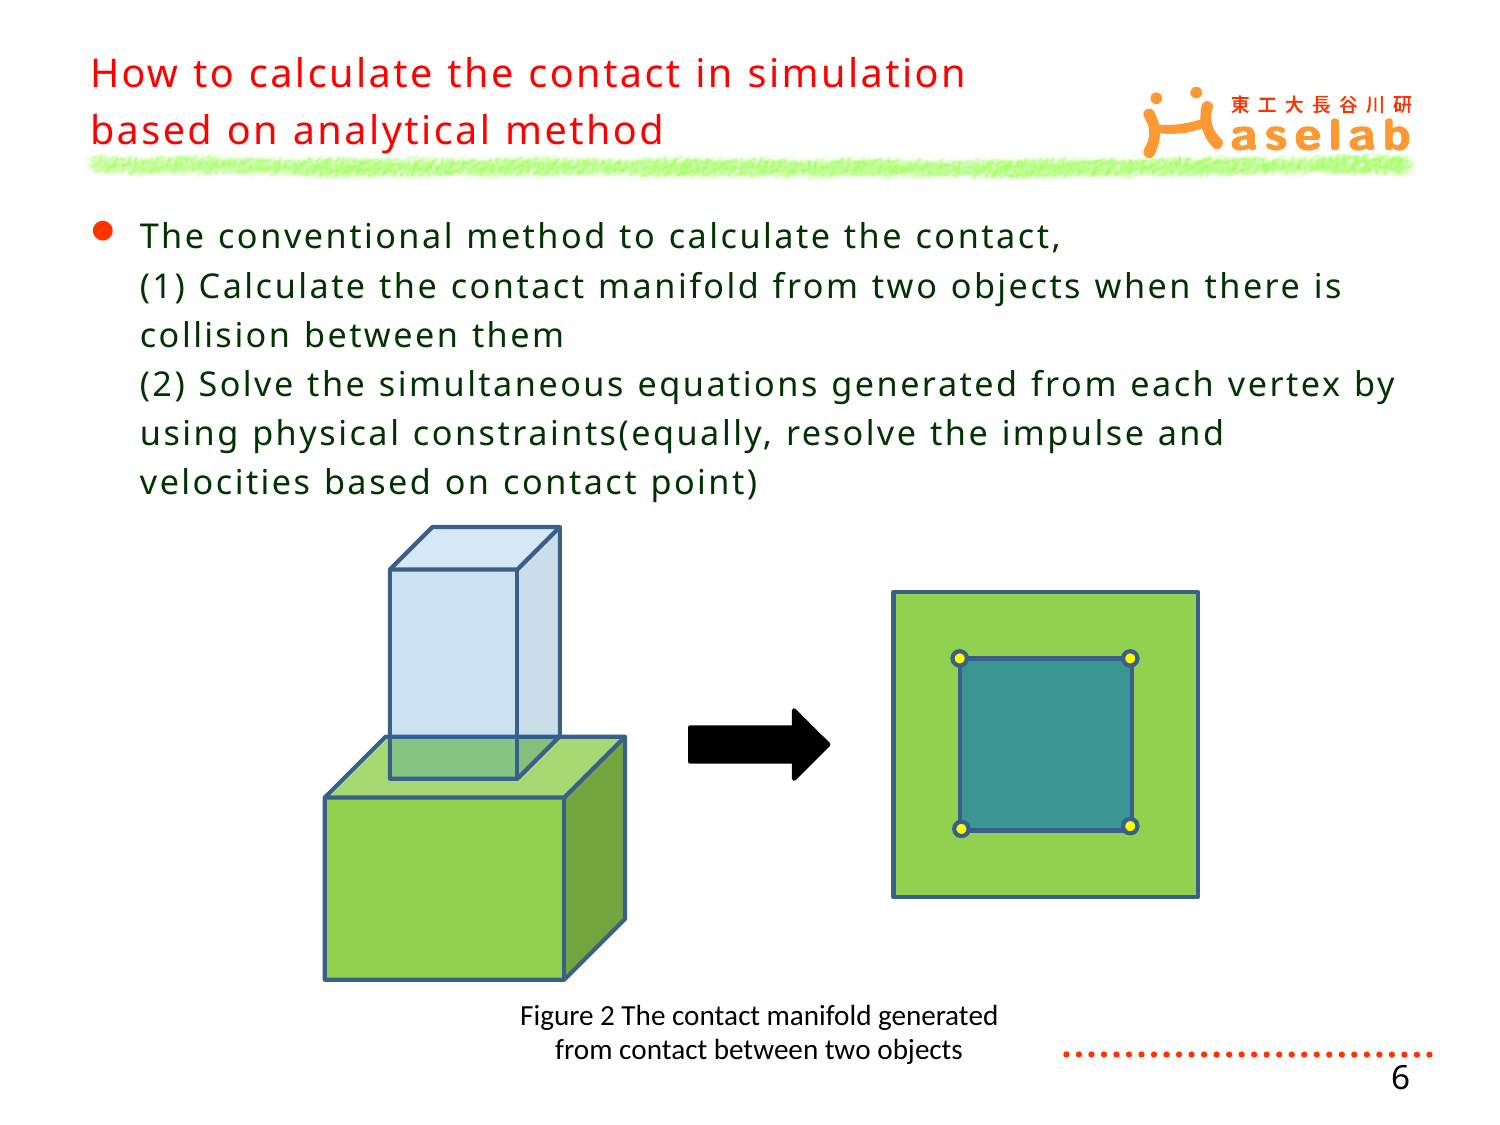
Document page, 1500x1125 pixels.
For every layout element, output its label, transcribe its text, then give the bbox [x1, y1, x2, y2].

slide_number 6 [1074, 1054, 1425, 1103]
title How to calculate the contact in simulation based on analytical method [75, 30, 1425, 160]
list The conventional method to calculate the contact, (1) Calculate the contact manifold from two objects when there is collision between them (2) Solve the simultaneous equations generated from each vertex by using physical constraints(equally, resolve the impulse and velocities based on contact point) [75, 199, 1425, 513]
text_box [324, 526, 1199, 980]
picture [79, 160, 1421, 188]
text_box Figure 2 The contact manifold generated from contact between two objects [484, 988, 1035, 1074]
